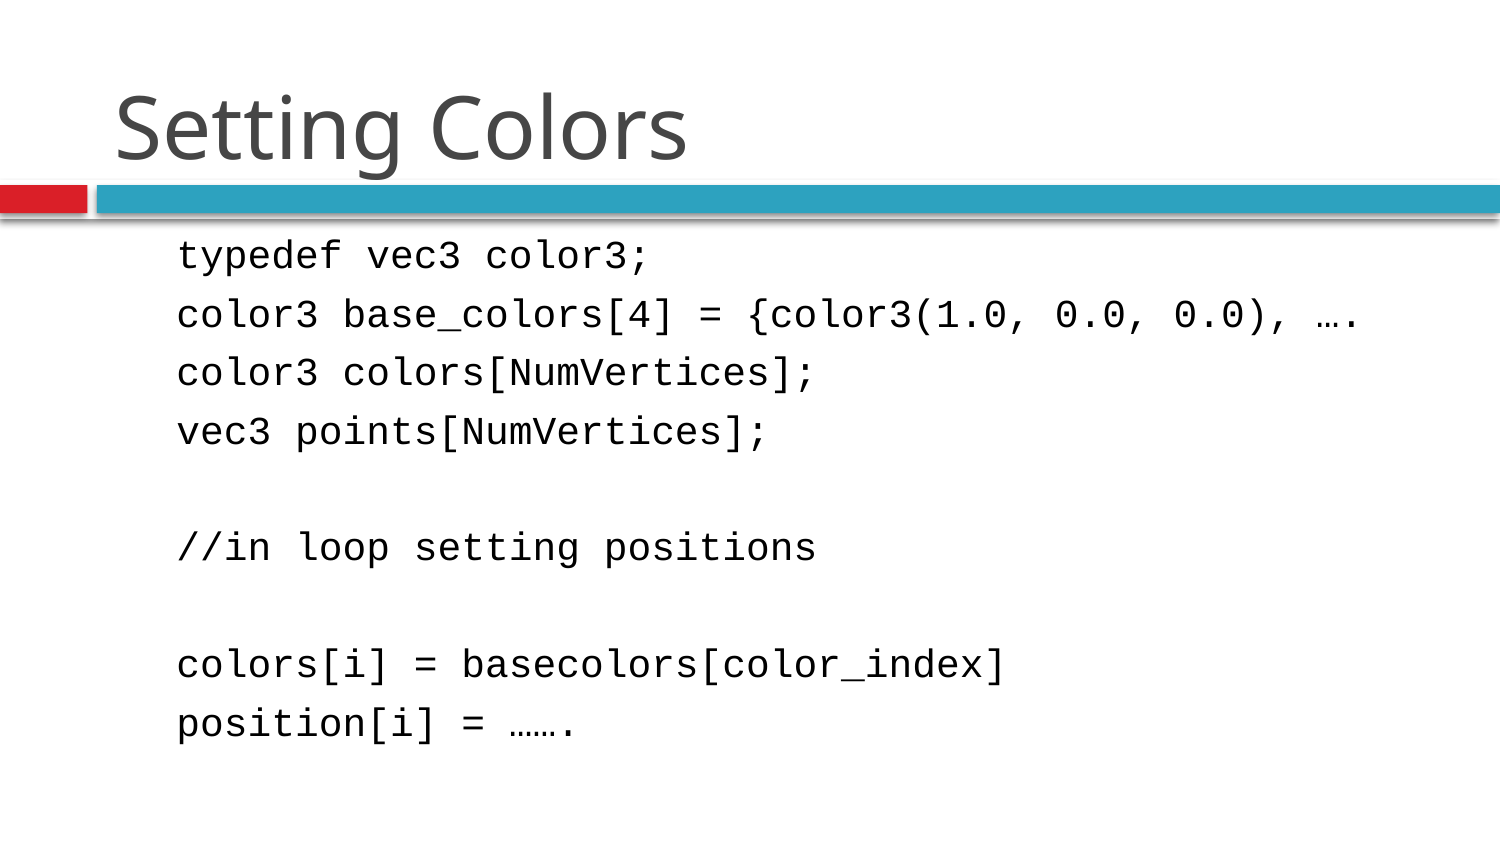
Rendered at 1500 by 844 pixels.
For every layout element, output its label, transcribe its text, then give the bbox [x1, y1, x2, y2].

title Setting Colors [99, 19, 1438, 185]
list typedef vec3 color3; color3 base_colors[4] = {color3(1.0, 0.0, 0.0), …. color3 colors[NumVertices]; vec3 points[NumVertices]; //in loop setting positions colors[i] = basecolors[color_index] position[i] = ……. [99, 221, 1438, 760]
